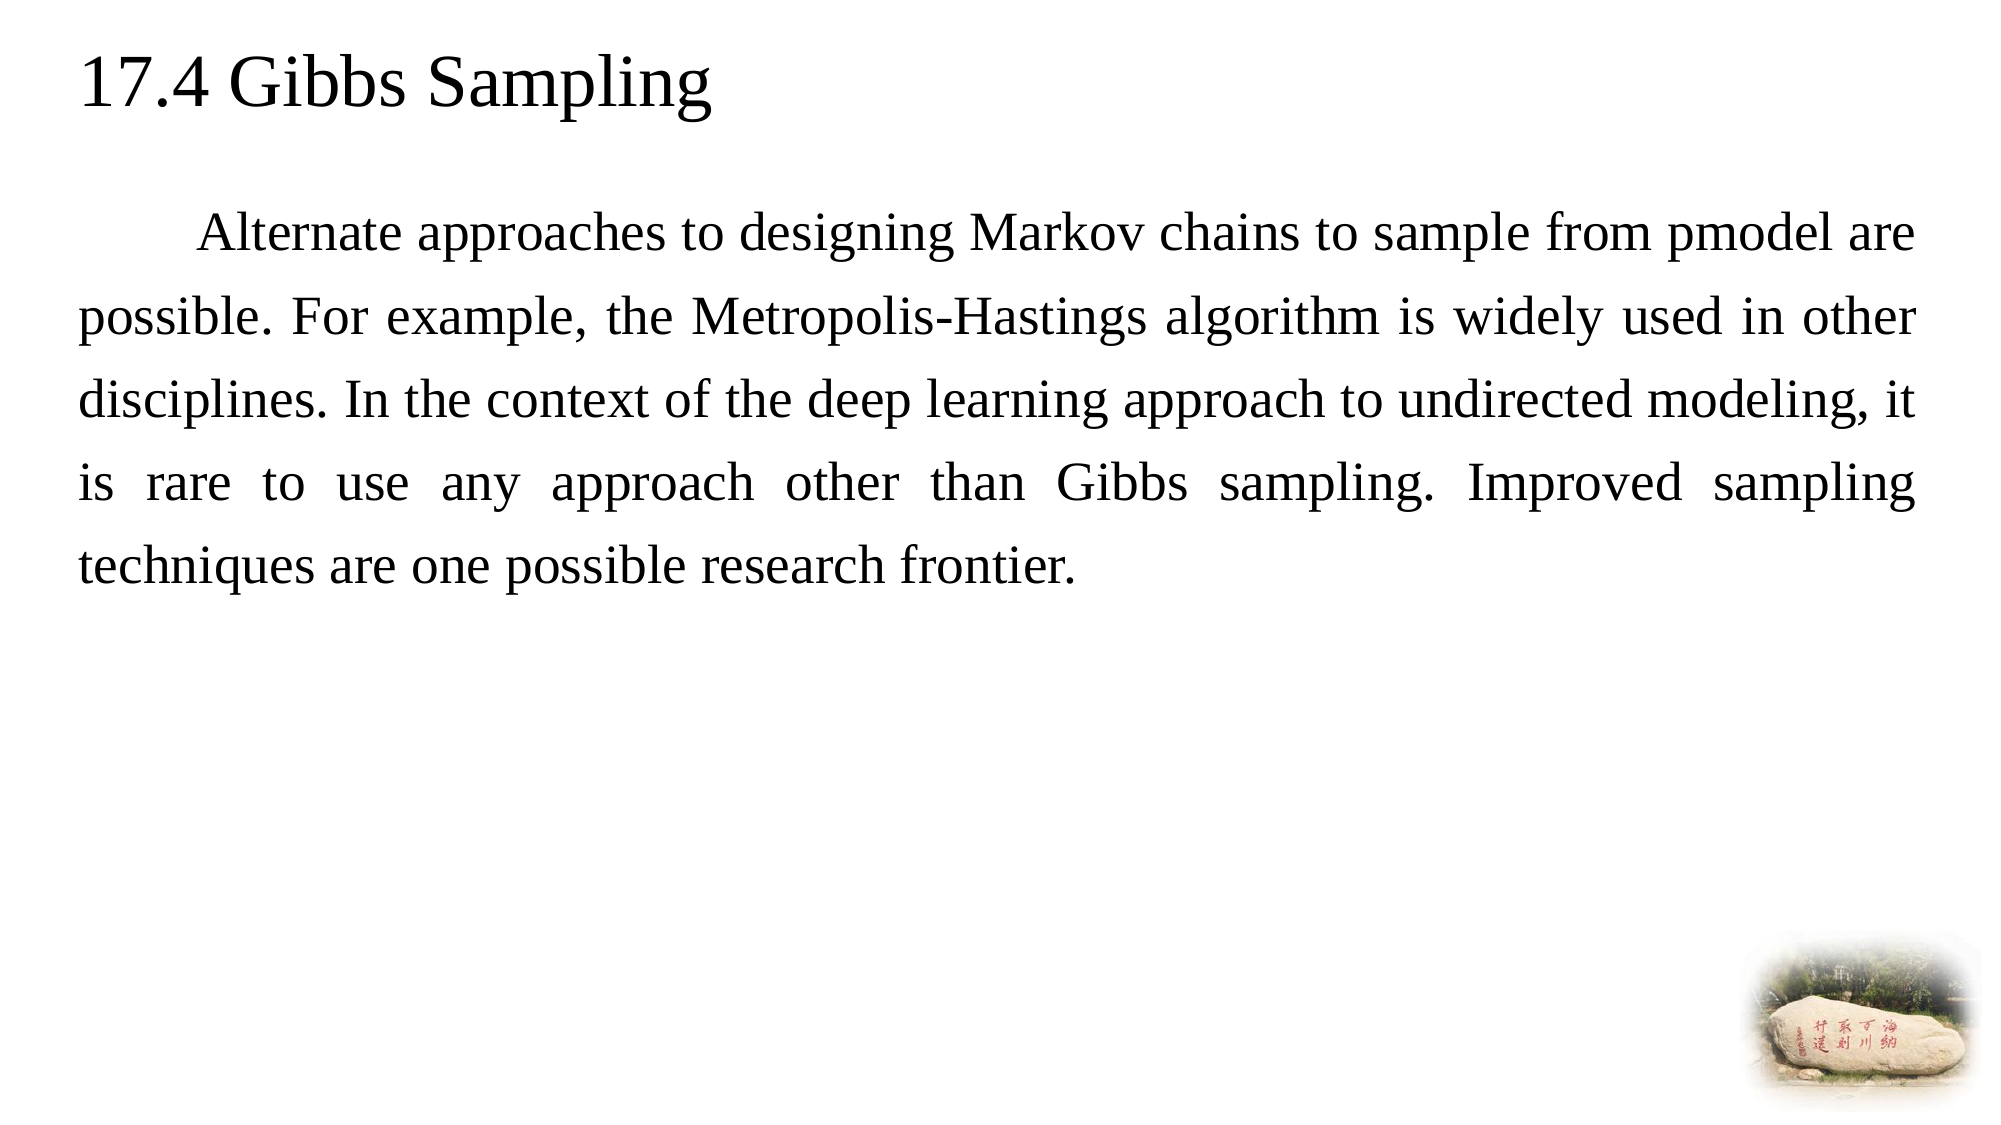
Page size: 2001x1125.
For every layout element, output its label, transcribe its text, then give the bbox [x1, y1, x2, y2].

title 17.4 Gibbs Sampling [63, 21, 1936, 142]
picture [1740, 927, 1985, 1112]
list Alternate approaches to designing Markov chains to sample from pmodel are possible. For example, the Metropolis-Hastings algorithm is widely used in other disciplines. In the context of the deep learning approach to undirected modeling, it is rare to use any approach other than Gibbs sampling. Improved sampling techniques are one possible research frontier. [63, 171, 1936, 1014]
